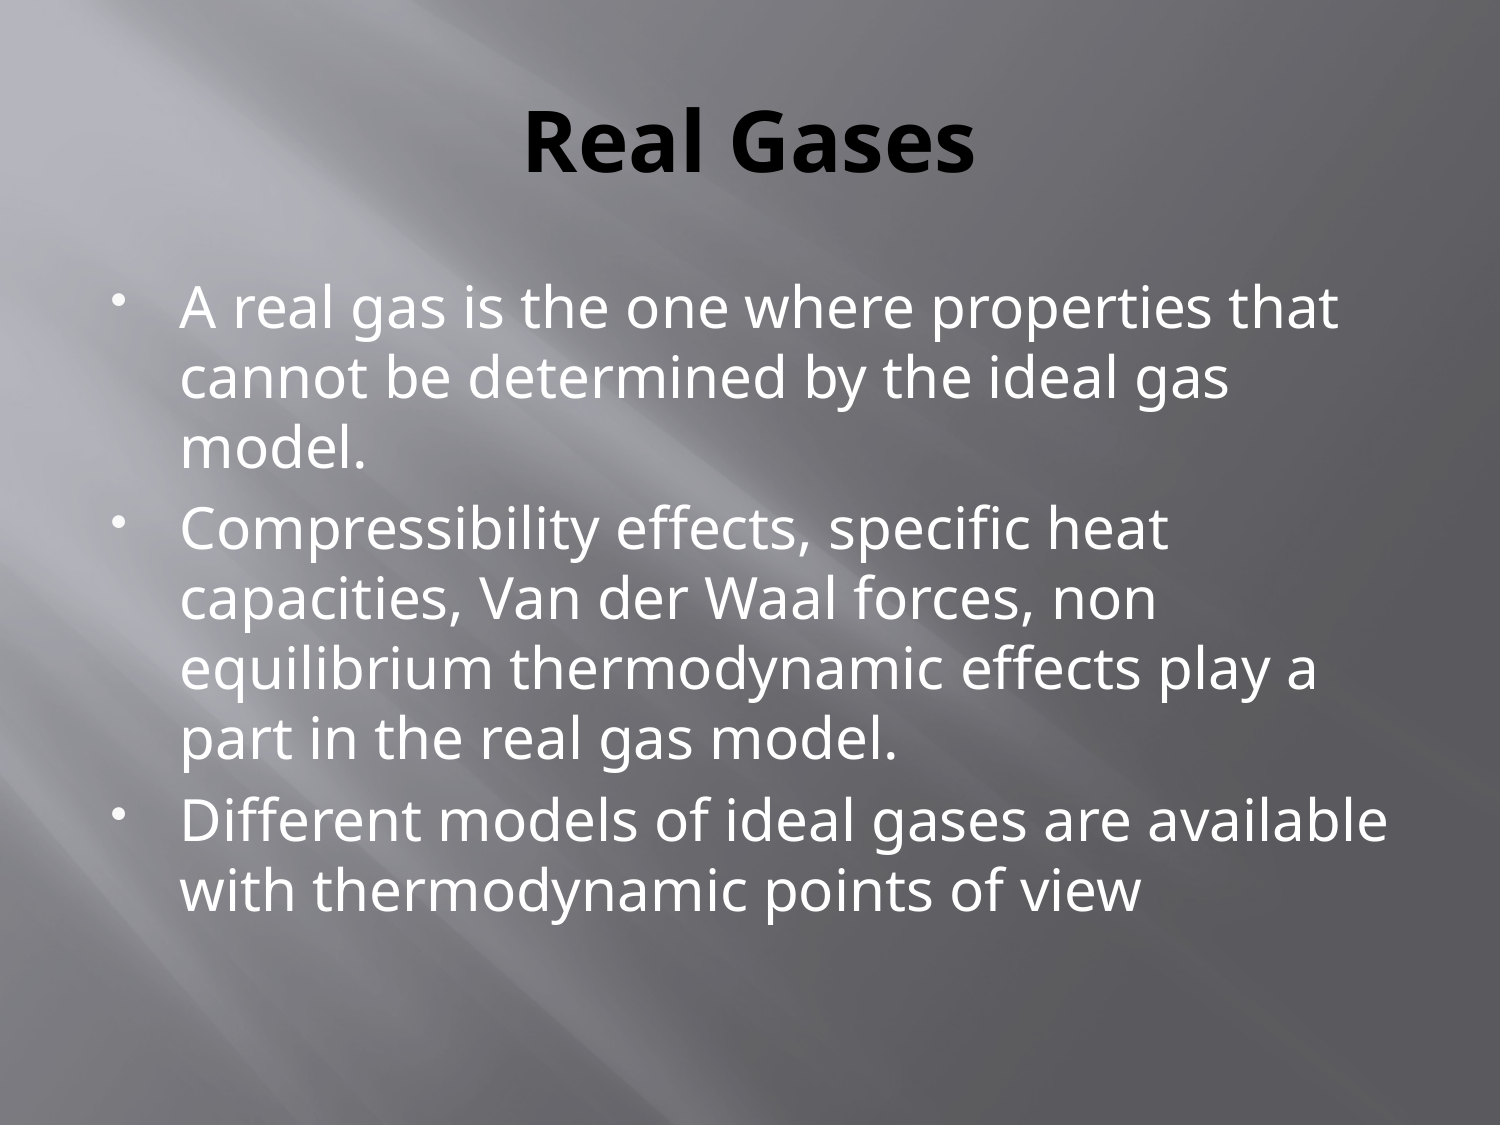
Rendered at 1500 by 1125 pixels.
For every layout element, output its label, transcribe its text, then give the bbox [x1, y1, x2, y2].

title Real Gases [75, 45, 1425, 233]
list A real gas is the one where properties that cannot be determined by the ideal gas model. Compressibility effects, specific heat capacities, Van der Waal forces, non equilibrium thermodynamic effects play a part in the real gas model. Different models of ideal gases are available with thermodynamic points of view [75, 262, 1425, 1035]
